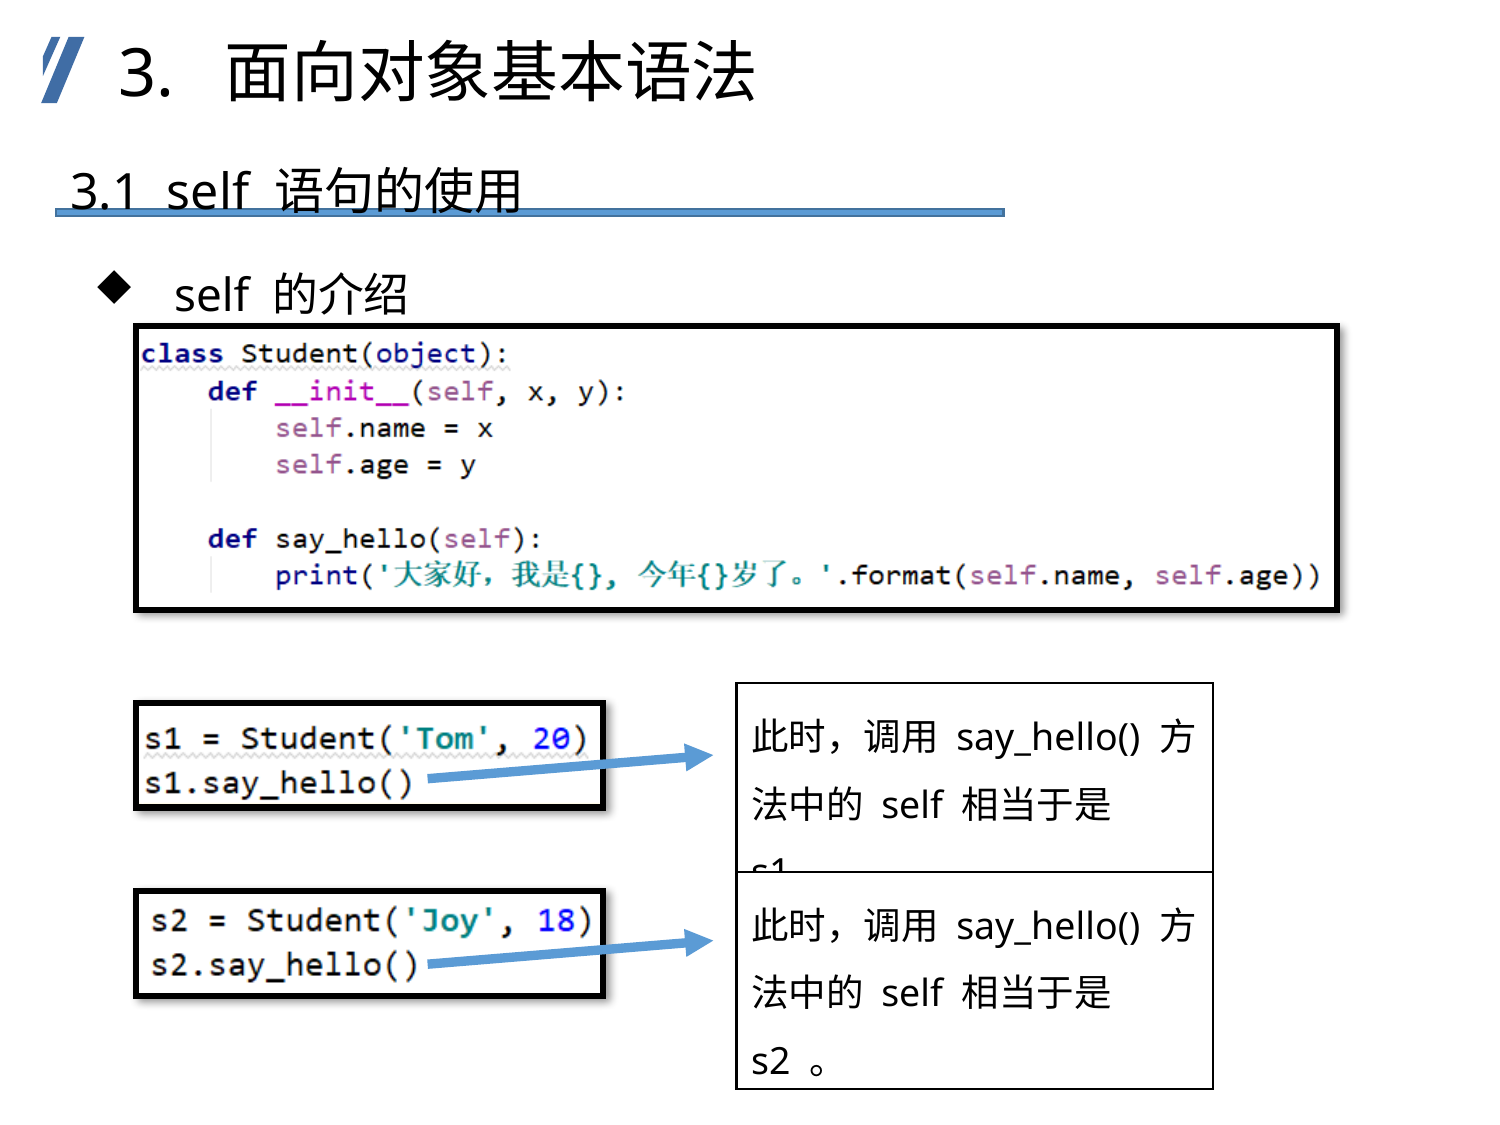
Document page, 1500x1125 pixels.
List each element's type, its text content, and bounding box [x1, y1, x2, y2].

text_box 3.1 self 语句的使用 [55, 122, 873, 227]
text_box 此时，调用 say_hello() 方法中的 self 相当于是 s2 。 [735, 871, 1214, 1090]
text_box 此时，调用 say_hello() 方法中的 self 相当于是 s1 。 [735, 682, 1214, 871]
picture [139, 894, 600, 993]
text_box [427, 754, 714, 779]
text_box [873, 208, 1005, 217]
text_box 3. 面向对象基本语法 [103, 30, 1228, 119]
picture [139, 705, 600, 805]
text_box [427, 940, 714, 965]
text_box self 的介绍 [79, 230, 1422, 416]
picture [139, 329, 1334, 608]
